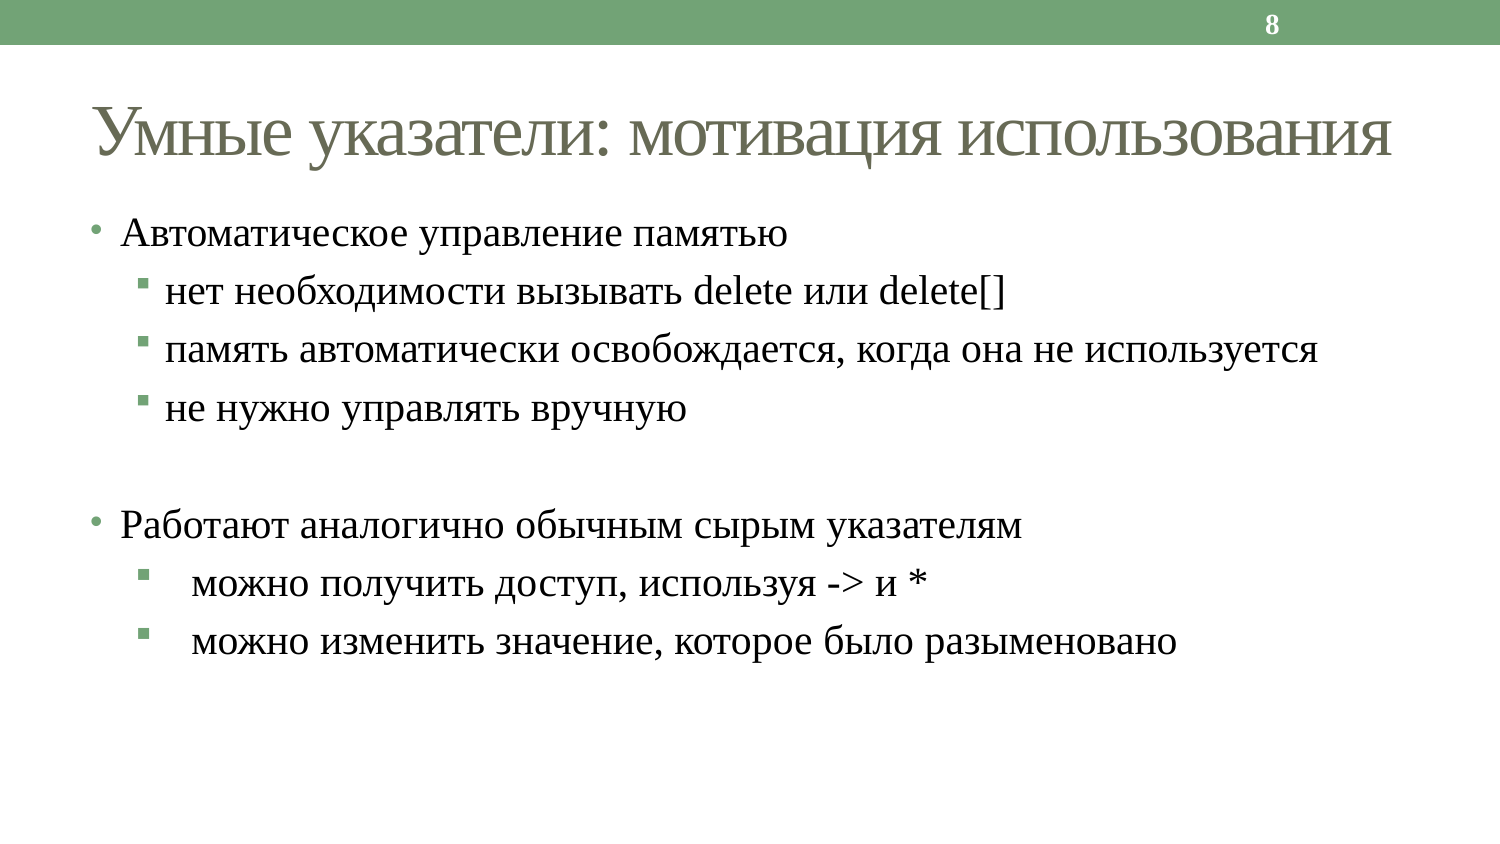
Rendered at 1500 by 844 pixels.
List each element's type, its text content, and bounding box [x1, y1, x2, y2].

list Автоматическое управление памятью нет необходимости вызывать delete или delete[] память автоматически освобождается, когда она не используется не нужно управлять вручную Работают аналогично обычным сырым указателям можно получить доступ, используя -> и * можно изменить значение, которое было разыменовано [75, 196, 1425, 797]
slide_number 8 [1250, 2, 1425, 43]
title Умные указатели: мотивация использования [75, 65, 1447, 188]
